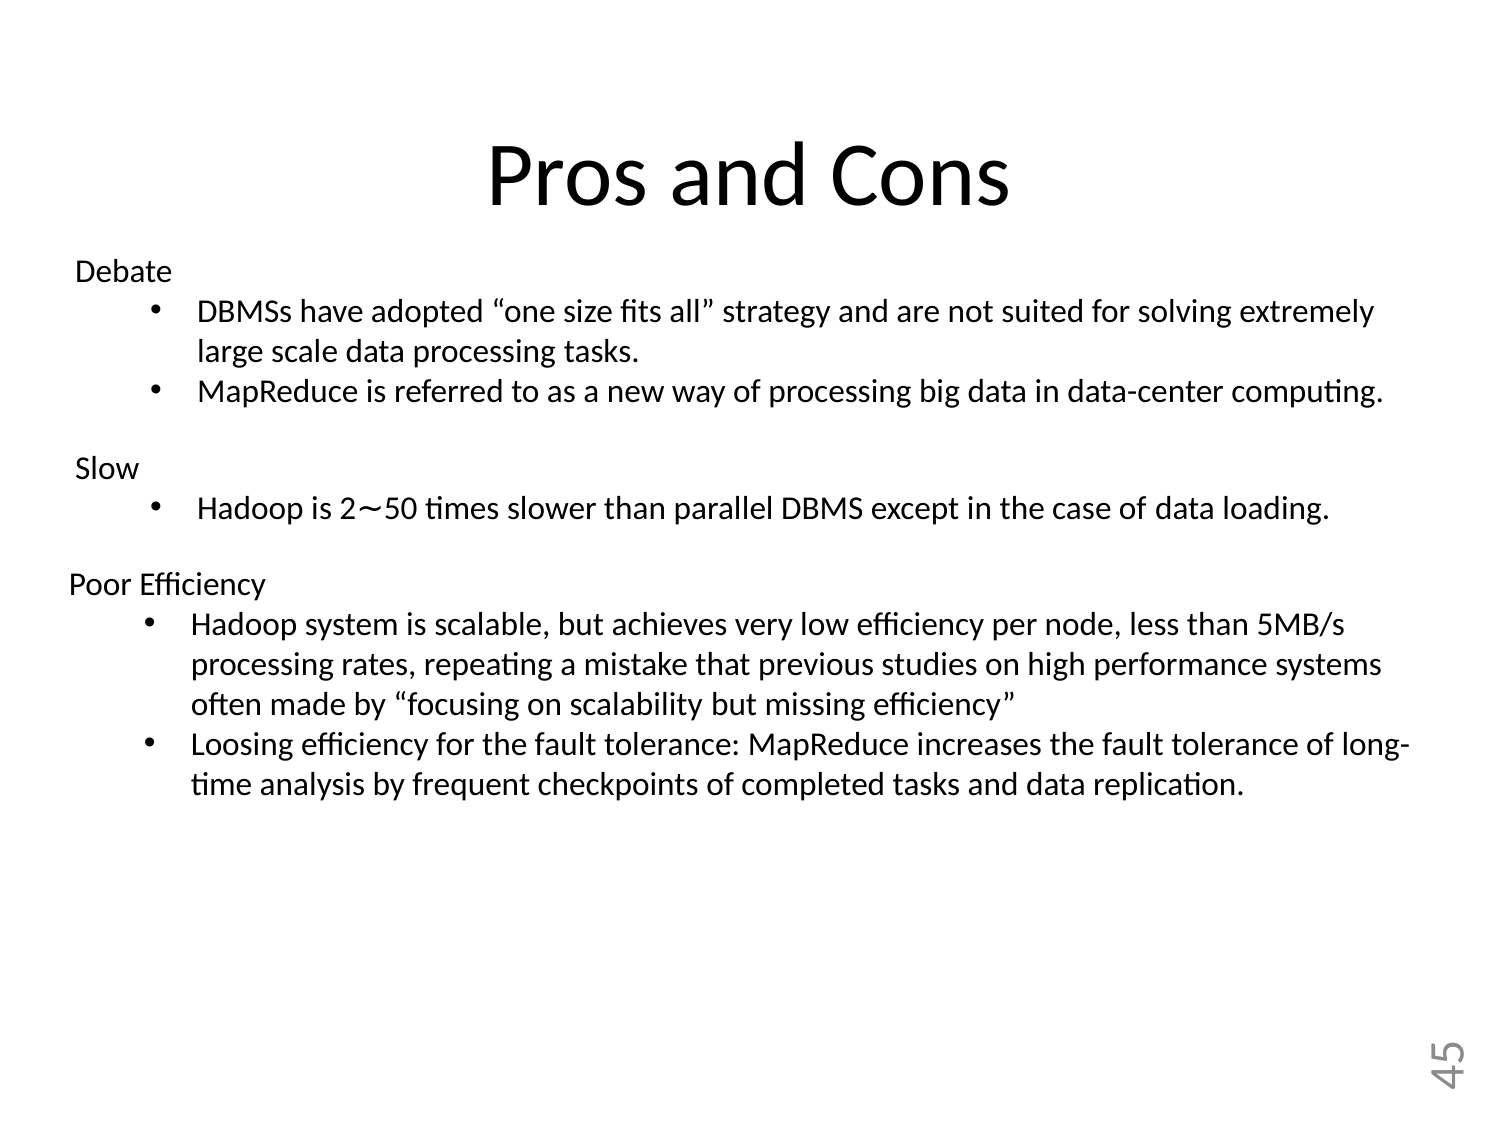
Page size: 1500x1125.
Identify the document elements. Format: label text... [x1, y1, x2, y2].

text_box Poor Efficiency Hadoop system is scalable, but achieves very low efficiency per node, less than 5MB/s processing rates, repeating a mistake that previous studies on high performance systems often made by “focusing on scalability but missing efficiency” Loosing efficiency for the fault tolerance: MapReduce increases the fault tolerance of long-time analysis by frequent checkpoints of completed tasks and data replication. [54, 534, 1457, 809]
text_box Slow Hadoop is 2∼50 times slower than parallel DBMS except in the case of data loading. [60, 418, 1463, 534]
text_box Debate DBMSs have adopted “one size fits all” strategy and are not suited for solving extremely large scale data processing tasks. MapReduce is referred to as a new way of processing big data in data-center computing. [60, 222, 1463, 417]
slide_number 45 [1412, 1025, 1475, 1125]
title Pros and Cons [74, 75, 1425, 222]
